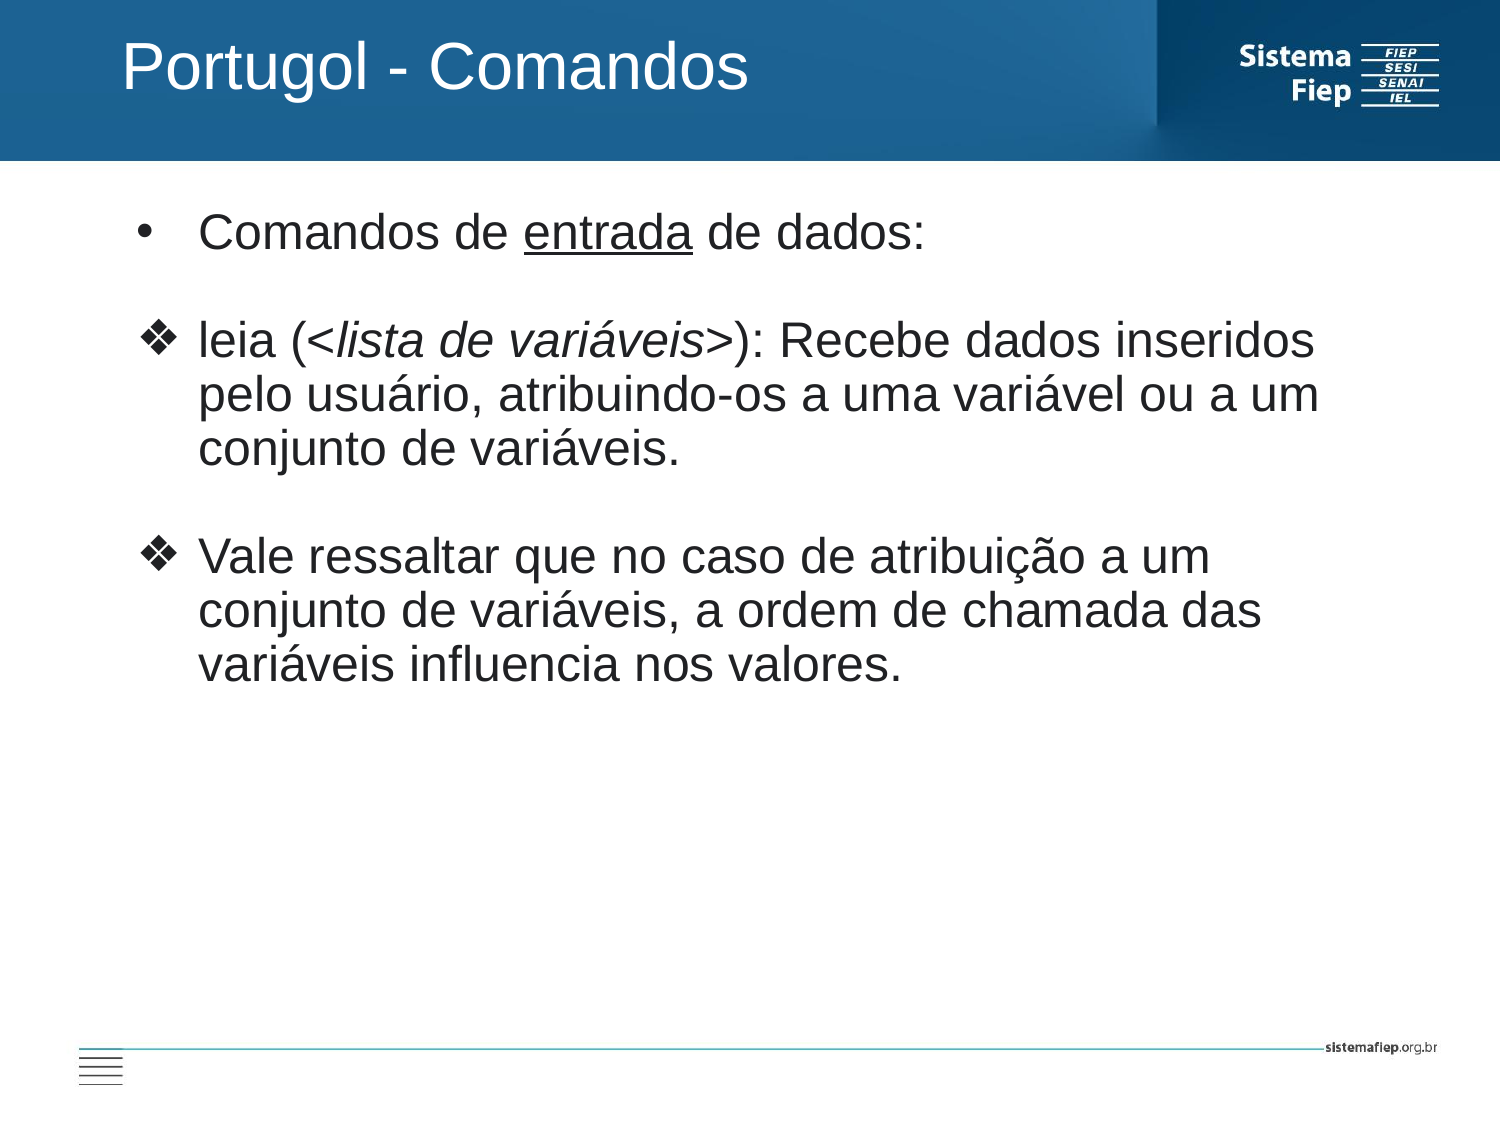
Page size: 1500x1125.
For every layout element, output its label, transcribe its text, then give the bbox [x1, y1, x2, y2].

picture [0, 0, 1500, 1125]
text_box Comandos de entrada de dados: leia (<lista de variáveis>): Recebe dados inseridos pelo usuário, atribuindo-os a uma variável ou a um conjunto de variáveis. Vale ressaltar que no caso de atribuição a um conjunto de variáveis, a ordem de chamada das variáveis influencia nos valores. [108, 198, 1392, 1013]
text_box Portugol - Comandos [106, 24, 1400, 131]
